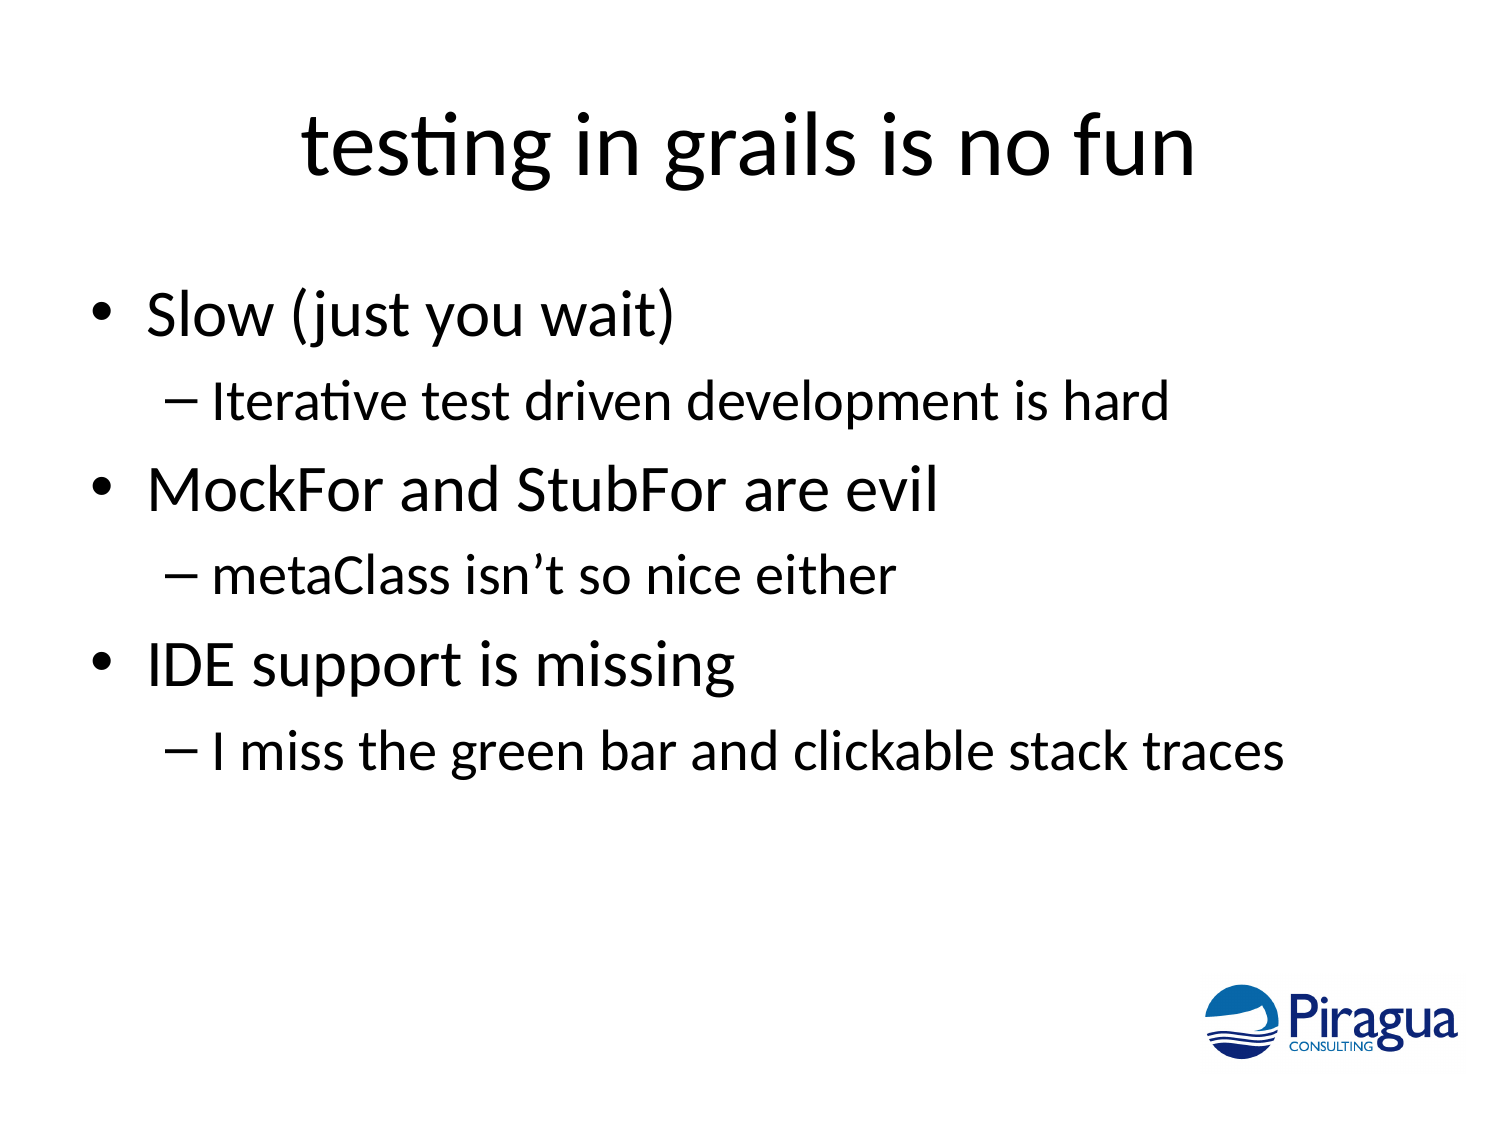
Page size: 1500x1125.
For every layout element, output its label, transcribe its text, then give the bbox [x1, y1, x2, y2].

title testing in grails is no fun [75, 45, 1425, 233]
picture [1200, 973, 1466, 1074]
list Slow (just you wait) Iterative test driven development is hard MockFor and StubFor are evil metaClass isn’t so nice either IDE support is missing I miss the green bar and clickable stack traces [75, 262, 1425, 1005]
